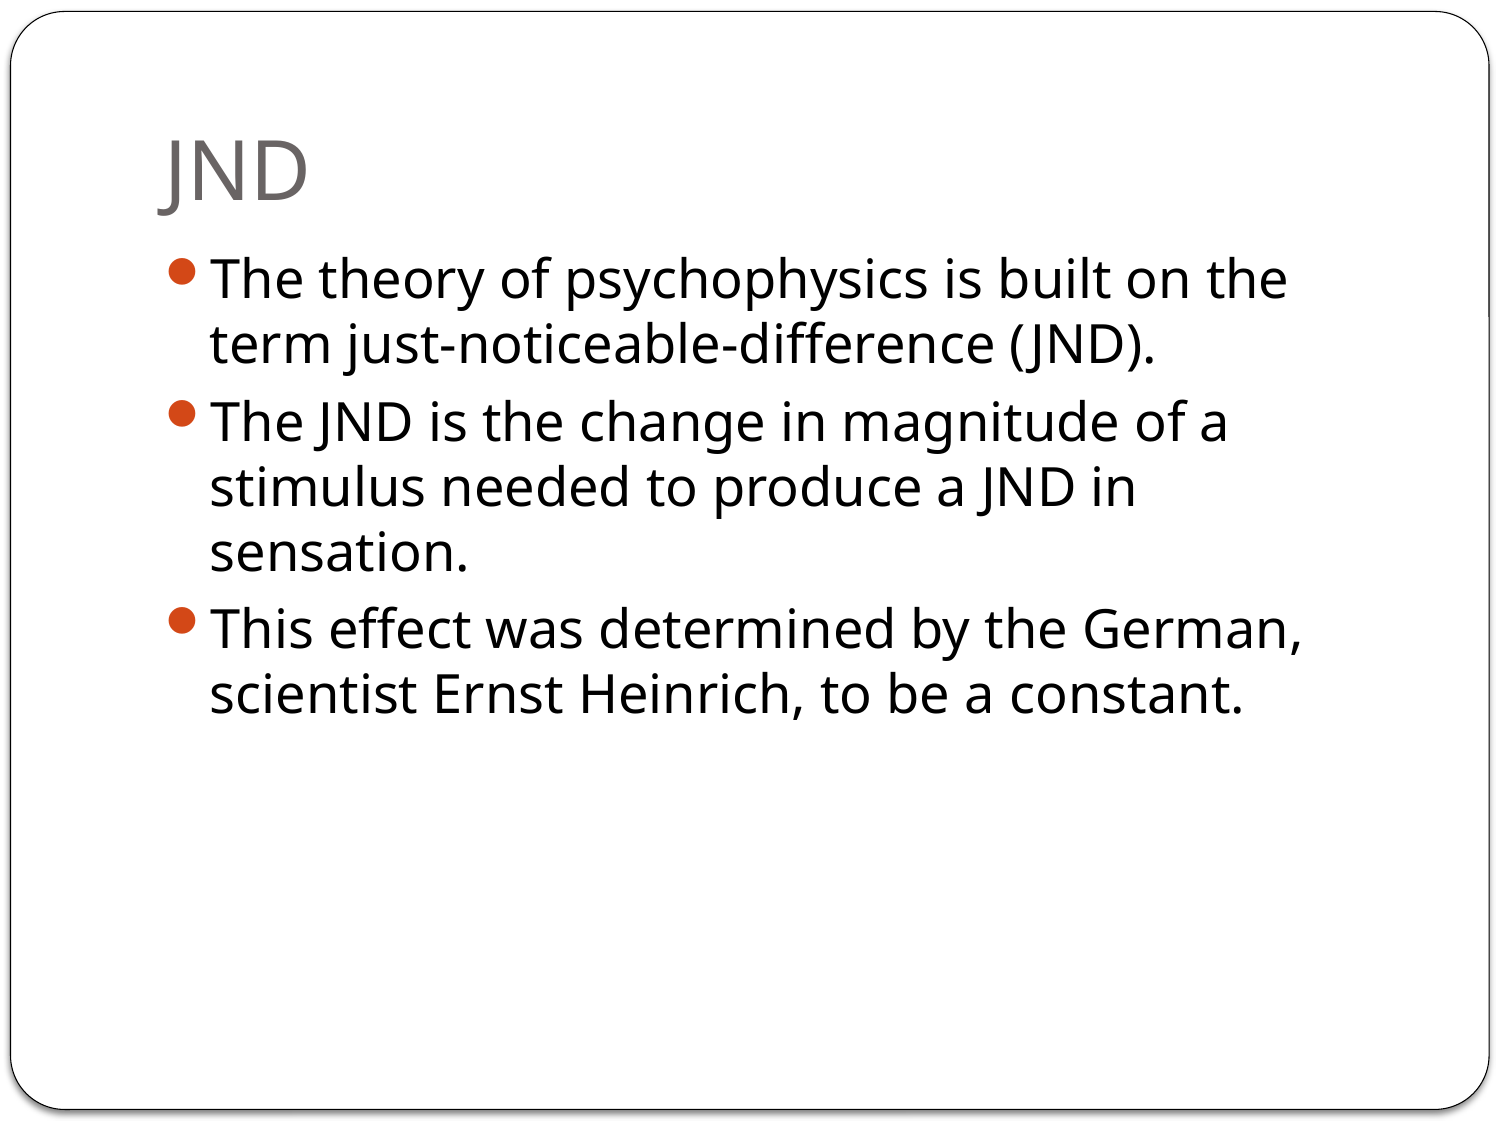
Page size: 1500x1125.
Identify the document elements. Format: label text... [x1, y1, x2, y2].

list The theory of psychophysics is built on the term just-noticeable-difference (JND). The JND is the change in magnitude of a stimulus needed to produce a JND in sensation. This effect was determined by the German, scientist Ernst Heinrich, to be a constant. [150, 237, 1425, 988]
title JND [150, 45, 1425, 233]
